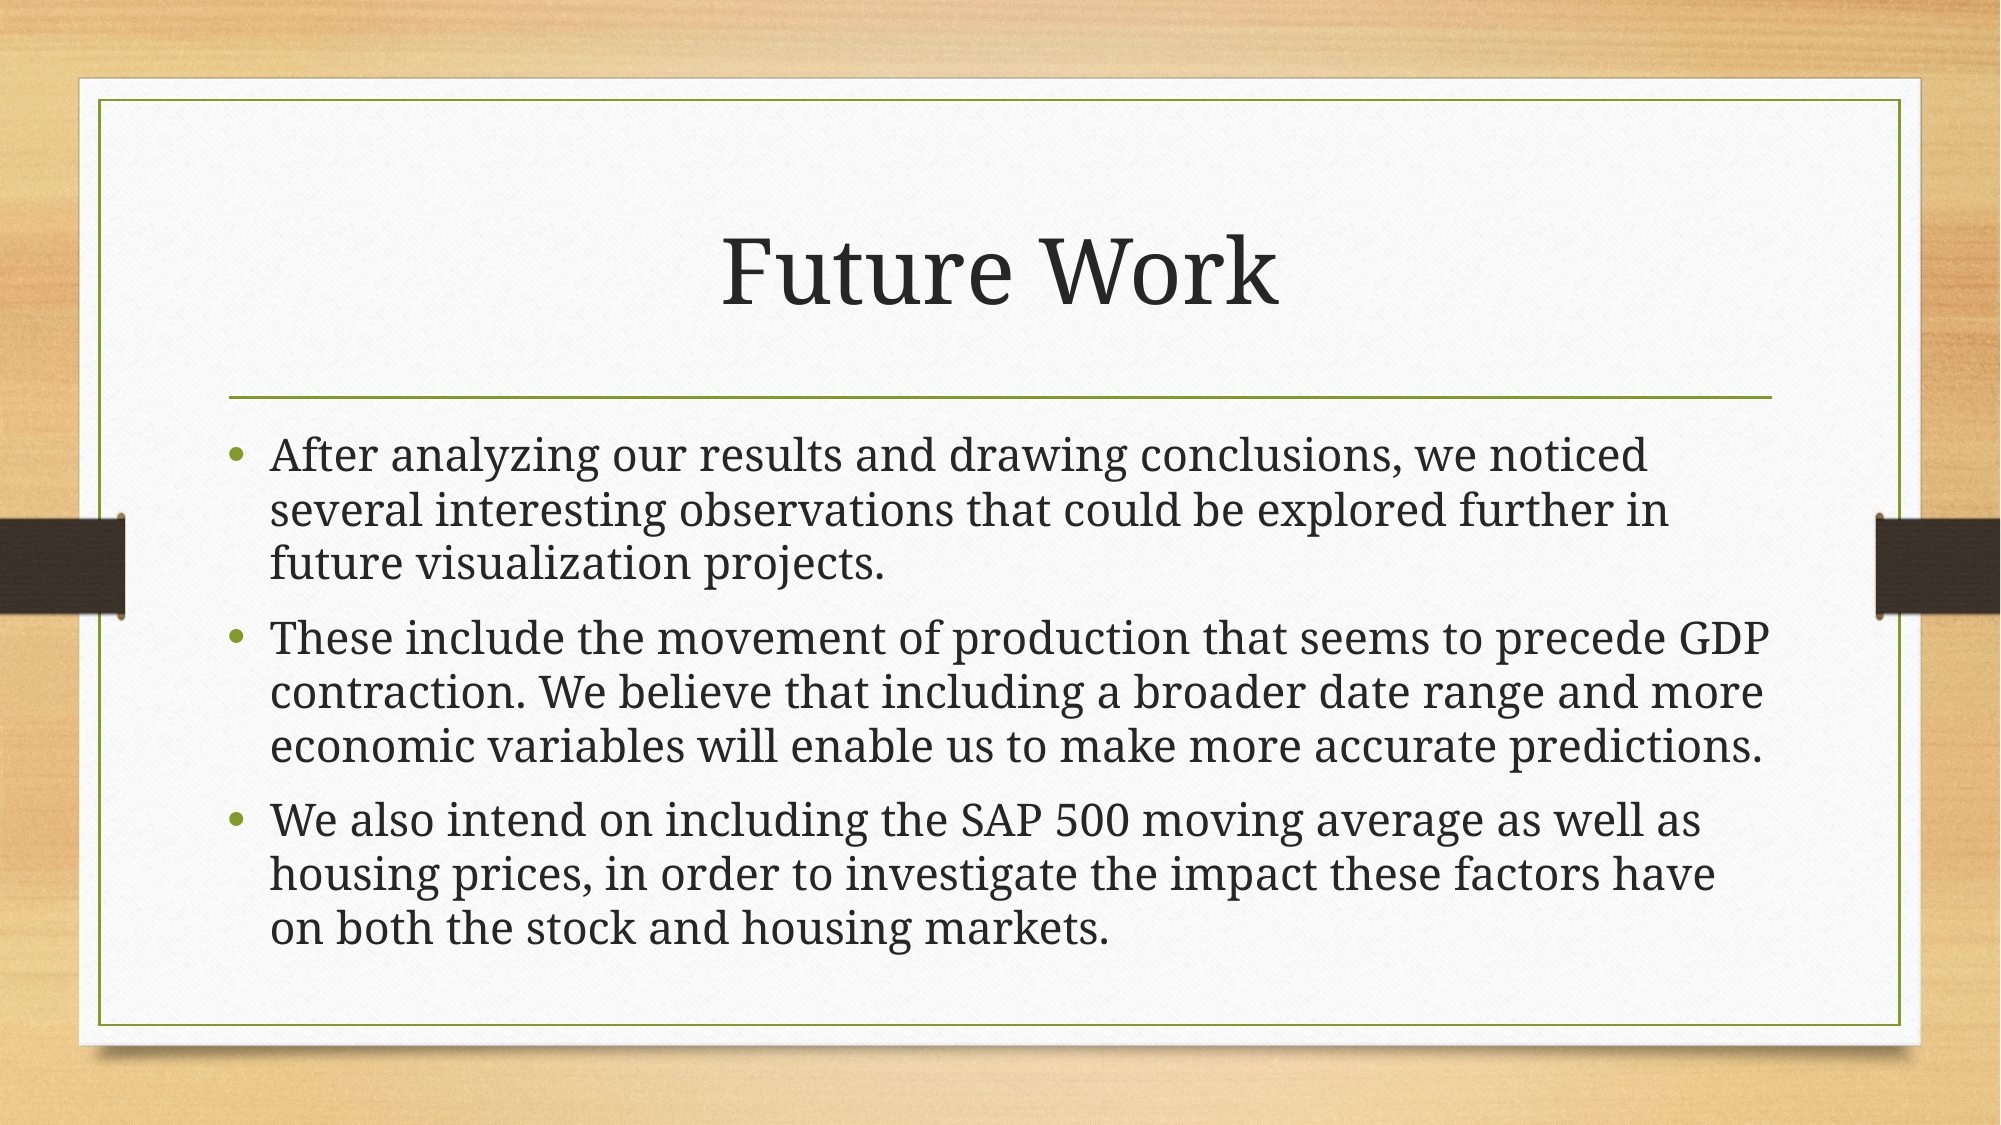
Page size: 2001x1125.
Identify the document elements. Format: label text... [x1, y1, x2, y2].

title Future Work [212, 161, 1788, 375]
picture [0, 0, 2001, 1125]
list After analyzing our results and drawing conclusions, we noticed several interesting observations that could be explored further in future visualization projects. These include the movement of production that seems to precede GDP contraction. We believe that including a broader date range and more economic variables will enable us to make more accurate predictions. We also intend on including the SAP 500 moving average as well as housing prices, in order to investigate the impact these factors have on both the stock and housing markets. [212, 419, 1788, 1002]
